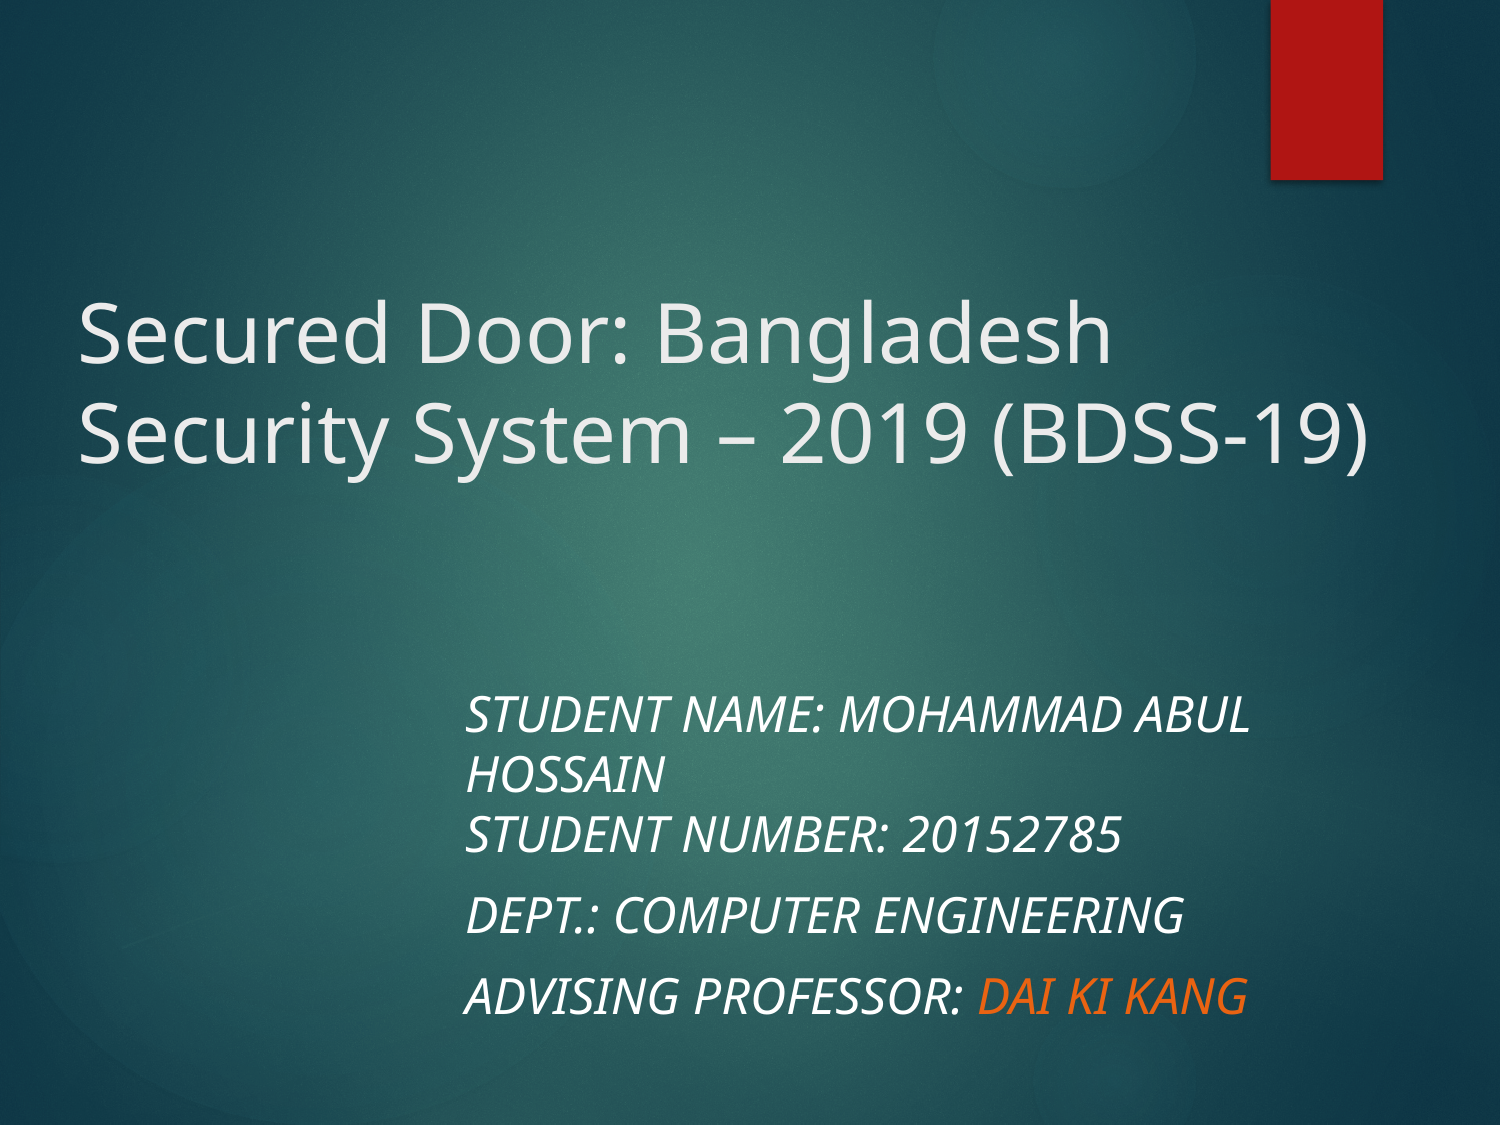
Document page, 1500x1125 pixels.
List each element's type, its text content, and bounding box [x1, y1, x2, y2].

subtitle Student name: Mohammad Abul Hossain Student number: 20152785 Dept.: computer engineering Advising Professor: Dai ki kang [450, 675, 1450, 950]
title Secured Door: Bangladesh Security System – 2019 (BDSS-19) [62, 75, 1413, 488]
